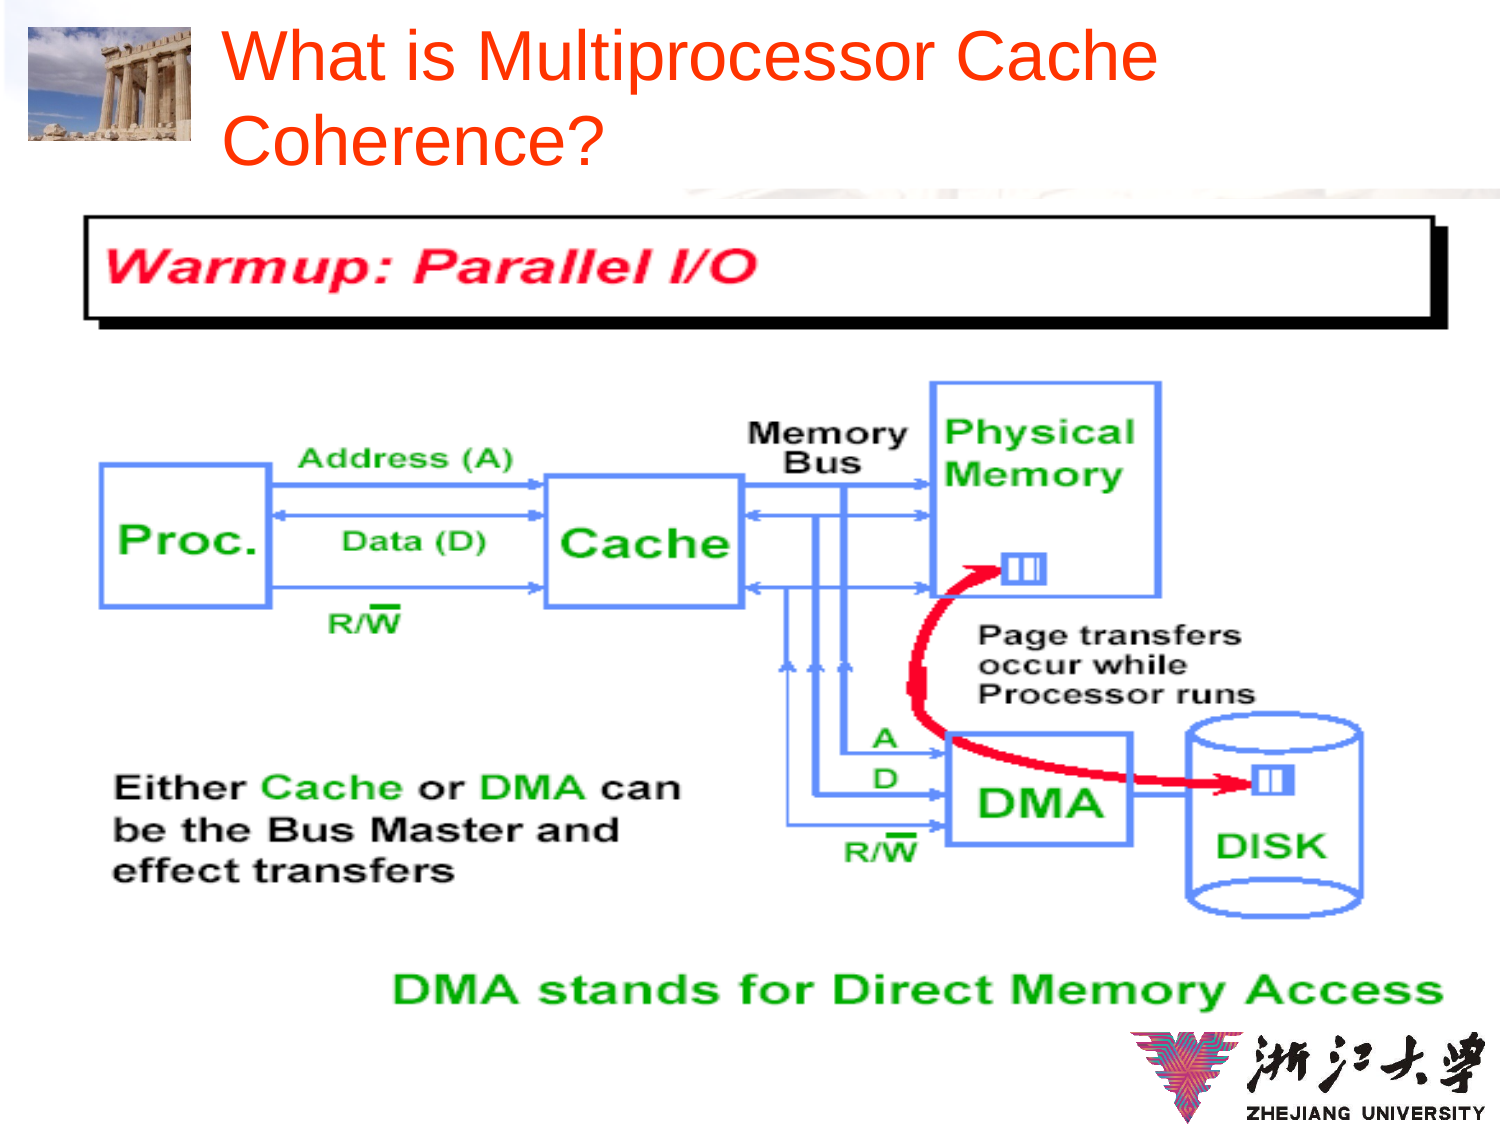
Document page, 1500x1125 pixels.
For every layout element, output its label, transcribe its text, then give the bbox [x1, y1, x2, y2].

title What is Multiprocessor Cache Coherence? [206, 0, 1500, 189]
picture [0, 0, 1500, 1125]
